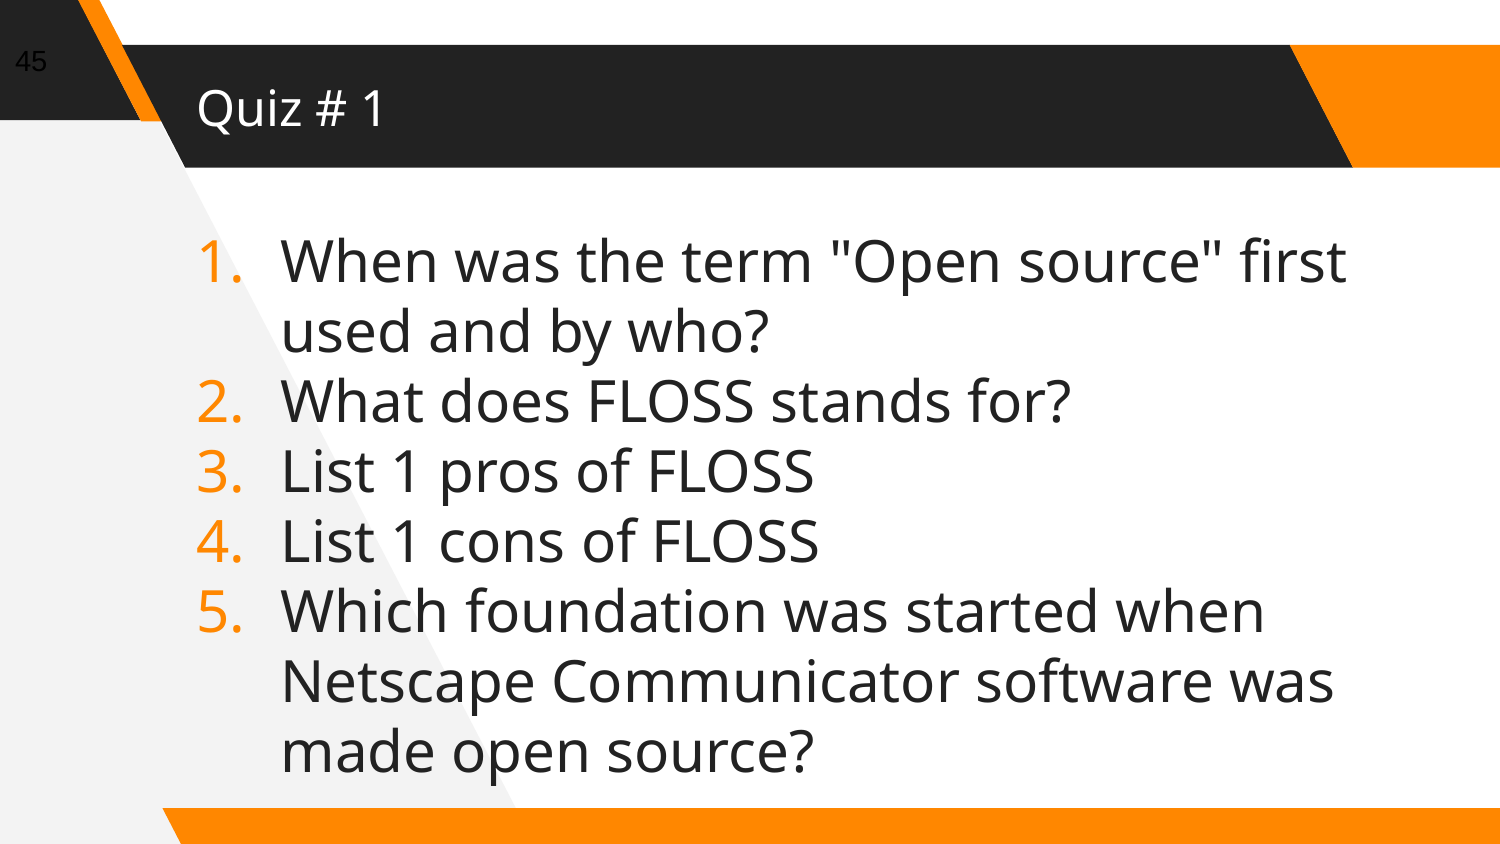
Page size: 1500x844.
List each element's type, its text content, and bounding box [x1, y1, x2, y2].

slide_number 45 [0, 0, 98, 121]
list When was the term "Open source" first used and by who? What does FLOSS stands for? List 1 pros of FLOSS List 1 cons of FLOSS Which foundation was started when Netscape Communicator software was made open source? [181, 209, 1425, 808]
title Quiz # 1 [181, 45, 1336, 169]
